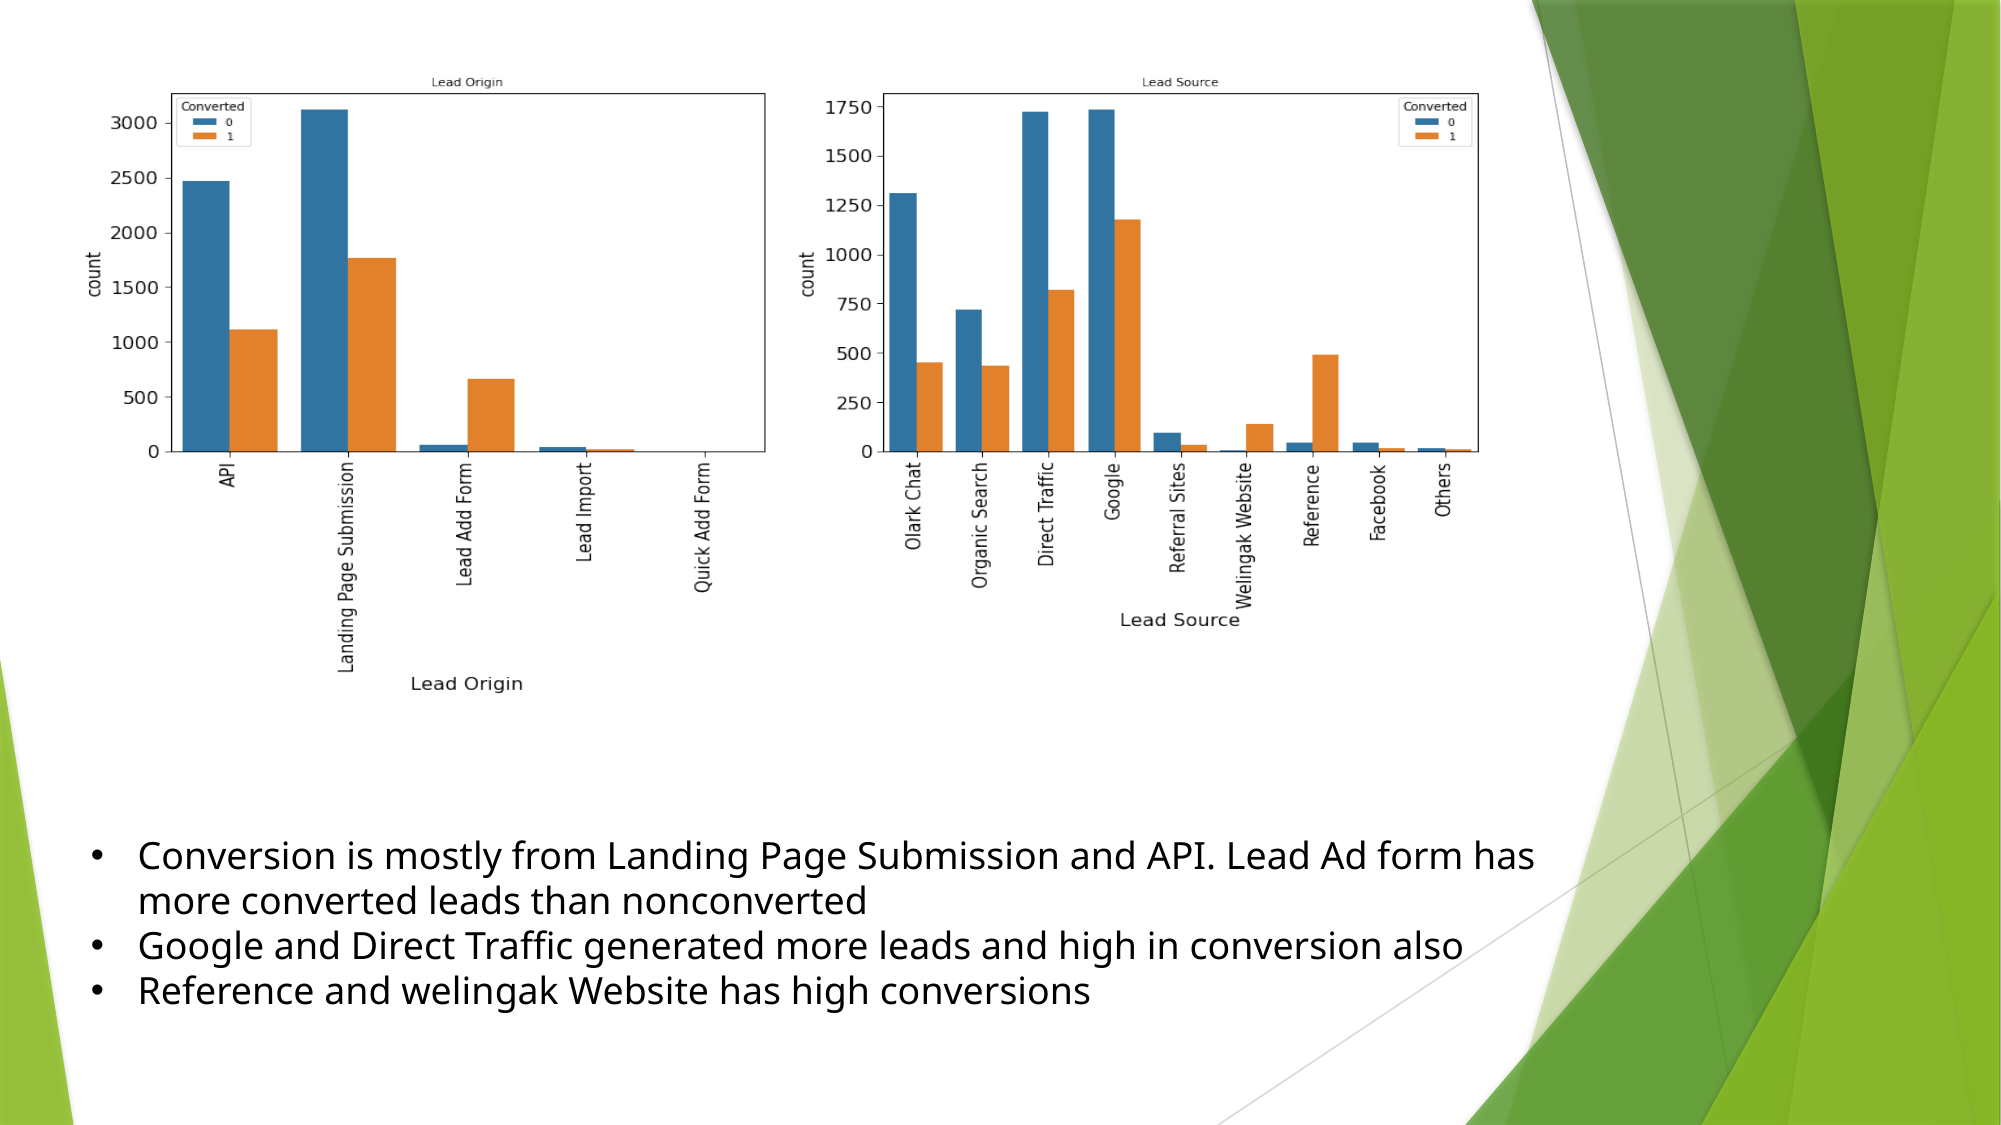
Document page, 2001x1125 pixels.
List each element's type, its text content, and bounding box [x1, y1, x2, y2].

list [75, 70, 1487, 702]
text_box Conversion is mostly from Landing Page Submission and API. Lead Ad form has more converted leads than nonconverted Google and Direct Traffic generated more leads and high in conversion also Reference and welingak Website has high conversions [76, 824, 1655, 1020]
